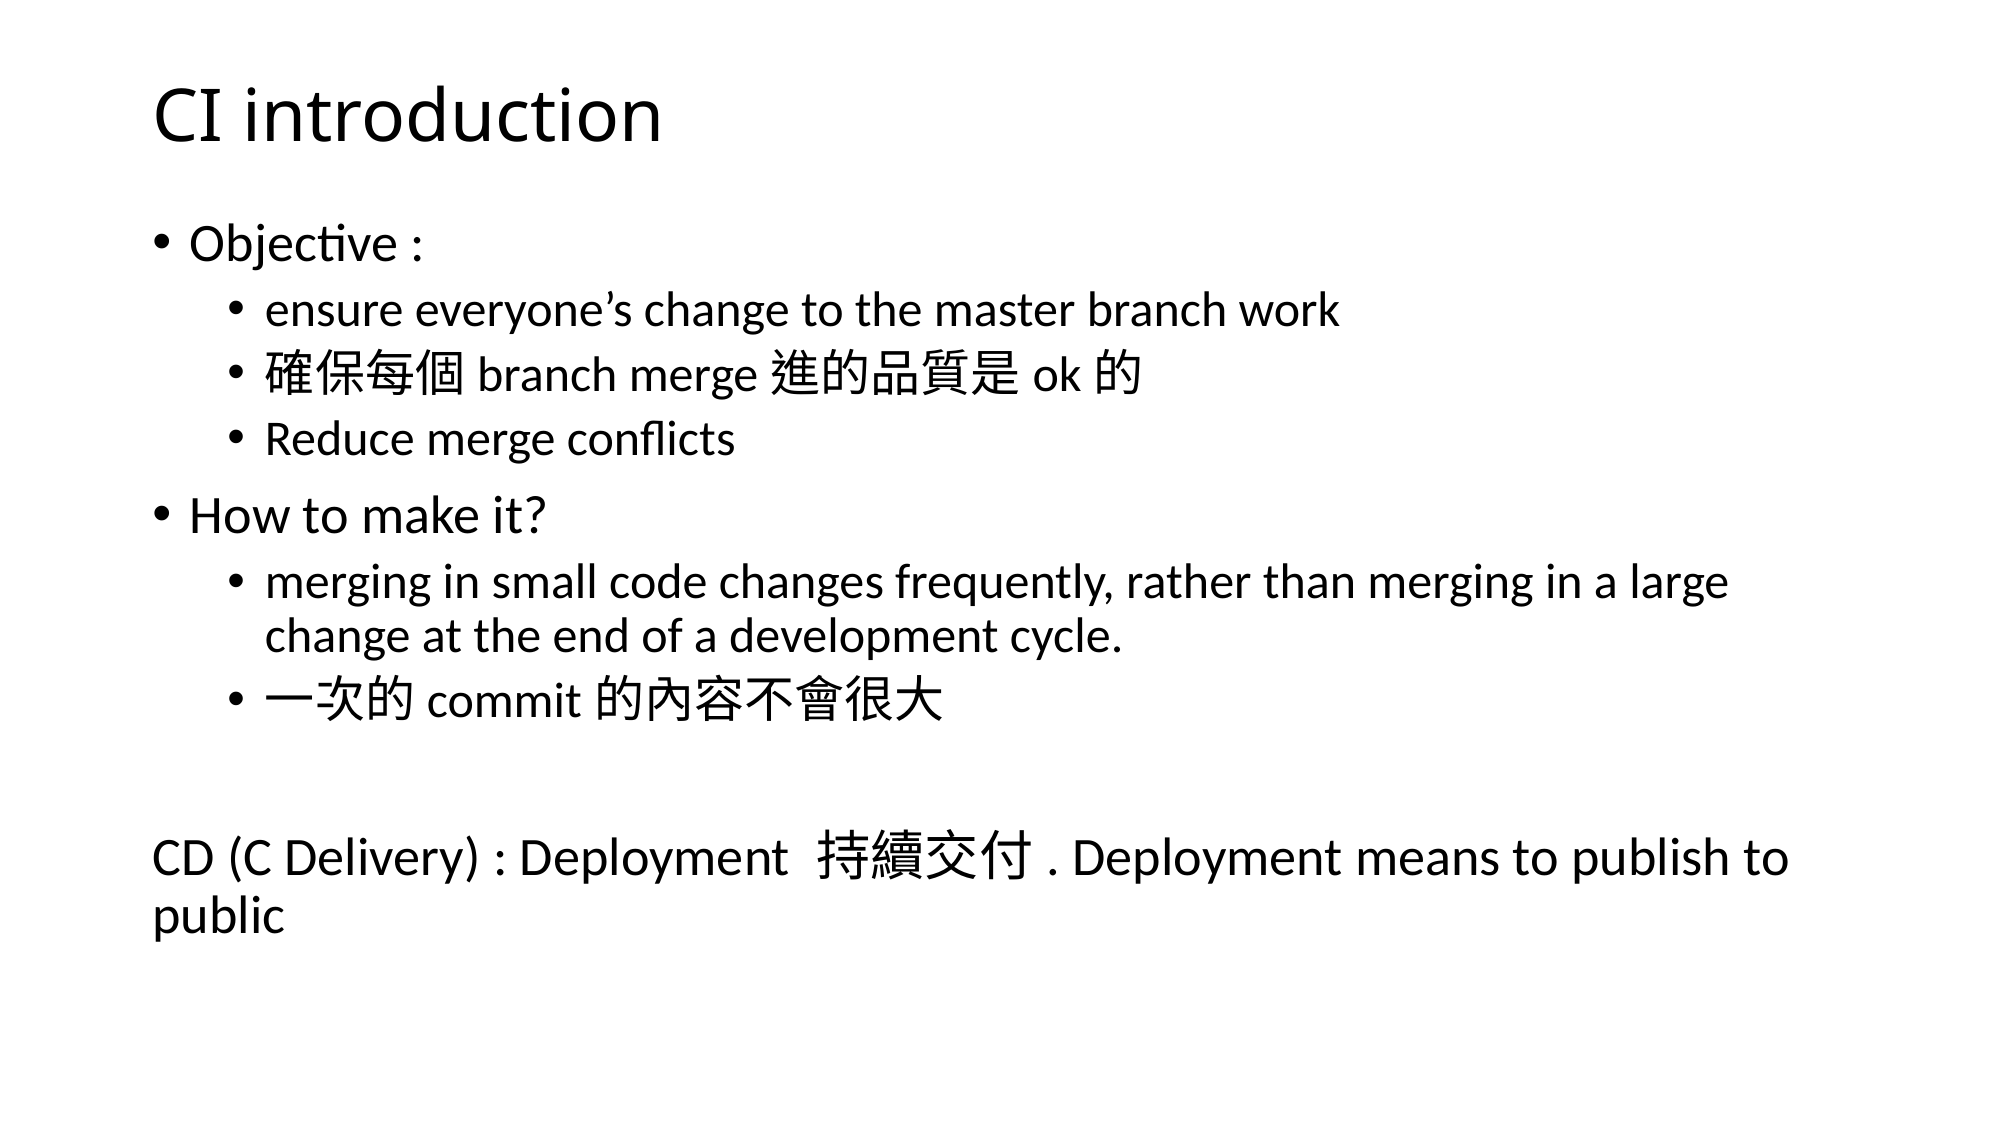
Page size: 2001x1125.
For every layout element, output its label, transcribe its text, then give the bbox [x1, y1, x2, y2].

title CI introduction [137, 59, 1863, 176]
list Objective : ensure everyone’s change to the master branch work 確保每個branch merge進的品質是ok的 Reduce merge conflicts How to make it? merging in small code changes frequently, rather than merging in a large change at the end of a development cycle. 一次的commit的內容不會很大 CD (C Delivery) : Deployment 持續交付. Deployment means to publish to public [137, 207, 1863, 1043]
